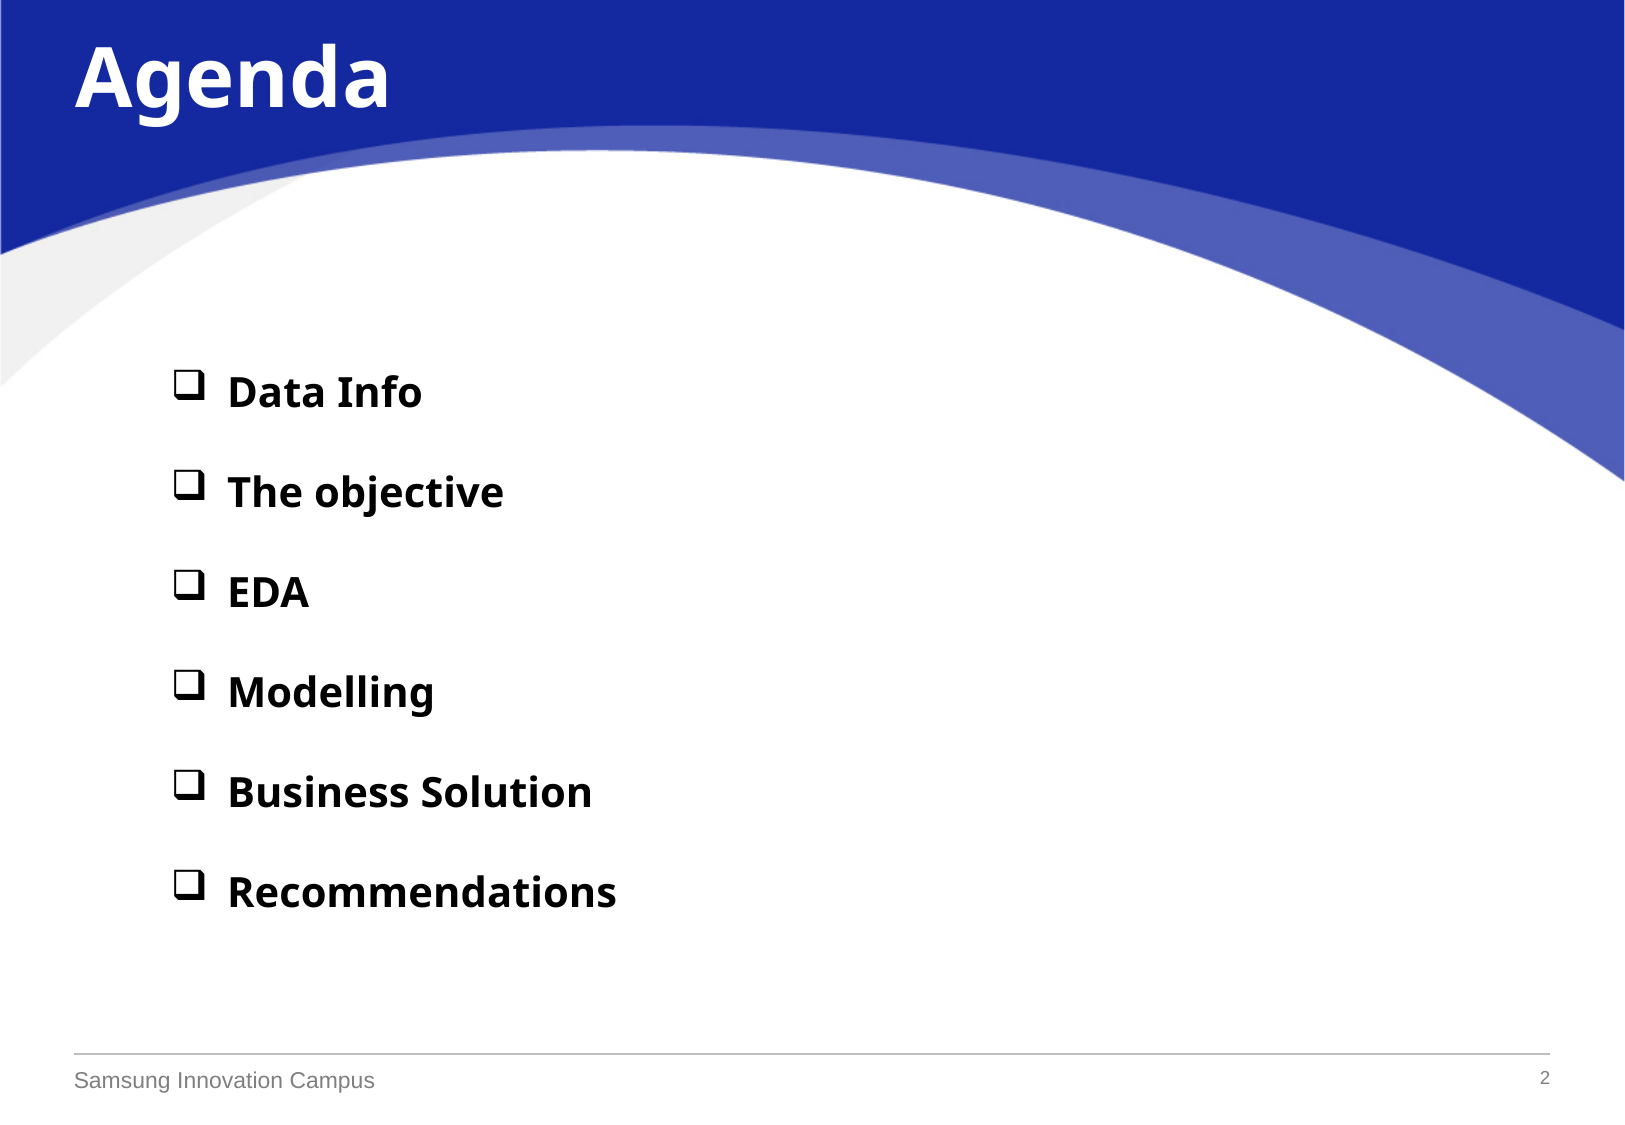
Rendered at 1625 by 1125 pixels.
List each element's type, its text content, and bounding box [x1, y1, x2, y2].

picture [0, 0, 1625, 1125]
text_box Agenda [26, 16, 442, 132]
text_box Data Info The objective EDA Modelling Business Solution Recommendations [156, 308, 1064, 1027]
